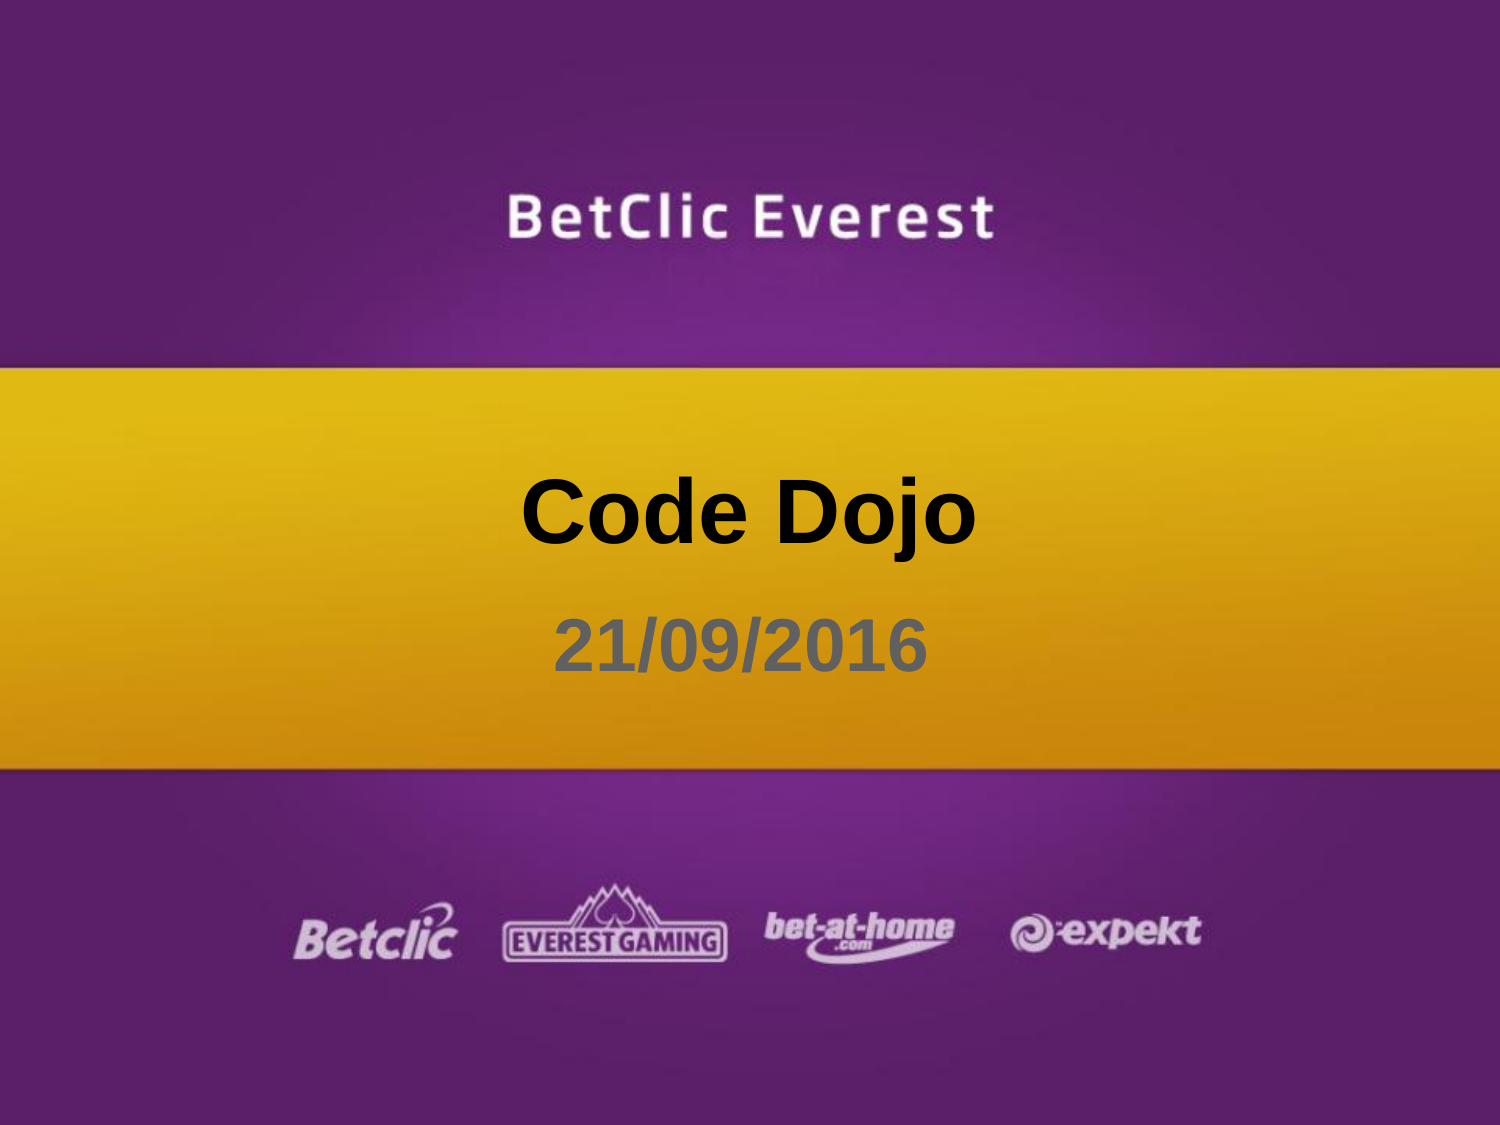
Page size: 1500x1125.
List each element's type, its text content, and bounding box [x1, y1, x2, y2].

title Code Dojo [112, 444, 1388, 686]
text_box 21/09/2016 [539, 589, 945, 695]
picture [0, 0, 1500, 1125]
